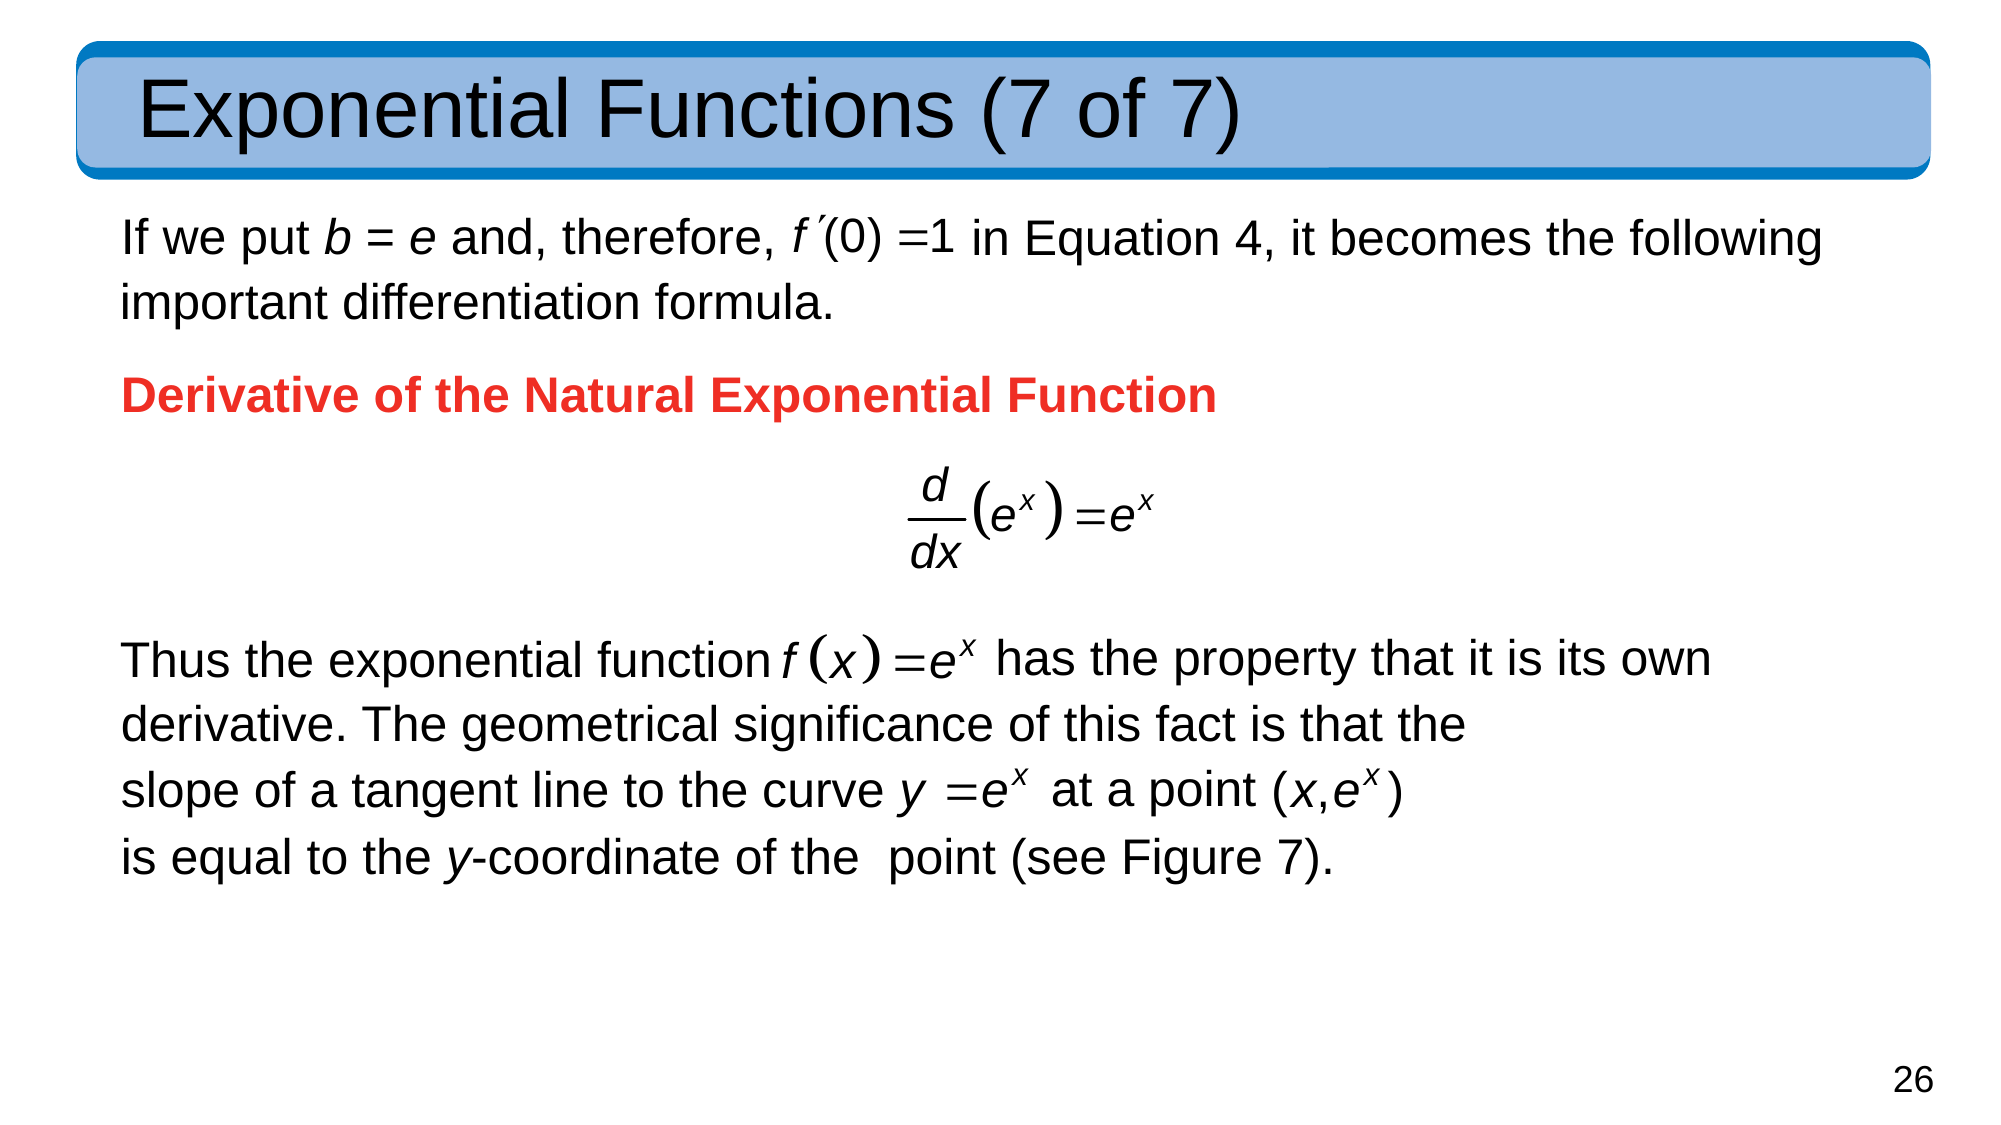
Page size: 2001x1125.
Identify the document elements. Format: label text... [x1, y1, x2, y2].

list If we put b = e and, therefore, [120, 211, 781, 275]
list is equal to the y-coordinate of the point (see Figure 7). [120, 831, 1763, 887]
list Thus the exponential function [119, 634, 779, 683]
list slope of a tangent line to the curve [120, 764, 895, 820]
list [1269, 755, 1406, 823]
list at a point [1050, 763, 1269, 820]
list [904, 459, 1160, 576]
list Derivative of the Natural Exponential Function [120, 369, 1287, 436]
list in Equation 4, it becomes the following [971, 212, 1843, 275]
list derivative. The geometrical significance of this fact is that the [120, 698, 1520, 753]
list has the property that it is its own [995, 632, 1722, 692]
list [779, 626, 982, 702]
list important differentiation formula. [119, 275, 853, 338]
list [786, 207, 959, 273]
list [895, 755, 1033, 823]
title Exponential Functions (7 of 7) [137, 65, 1863, 176]
